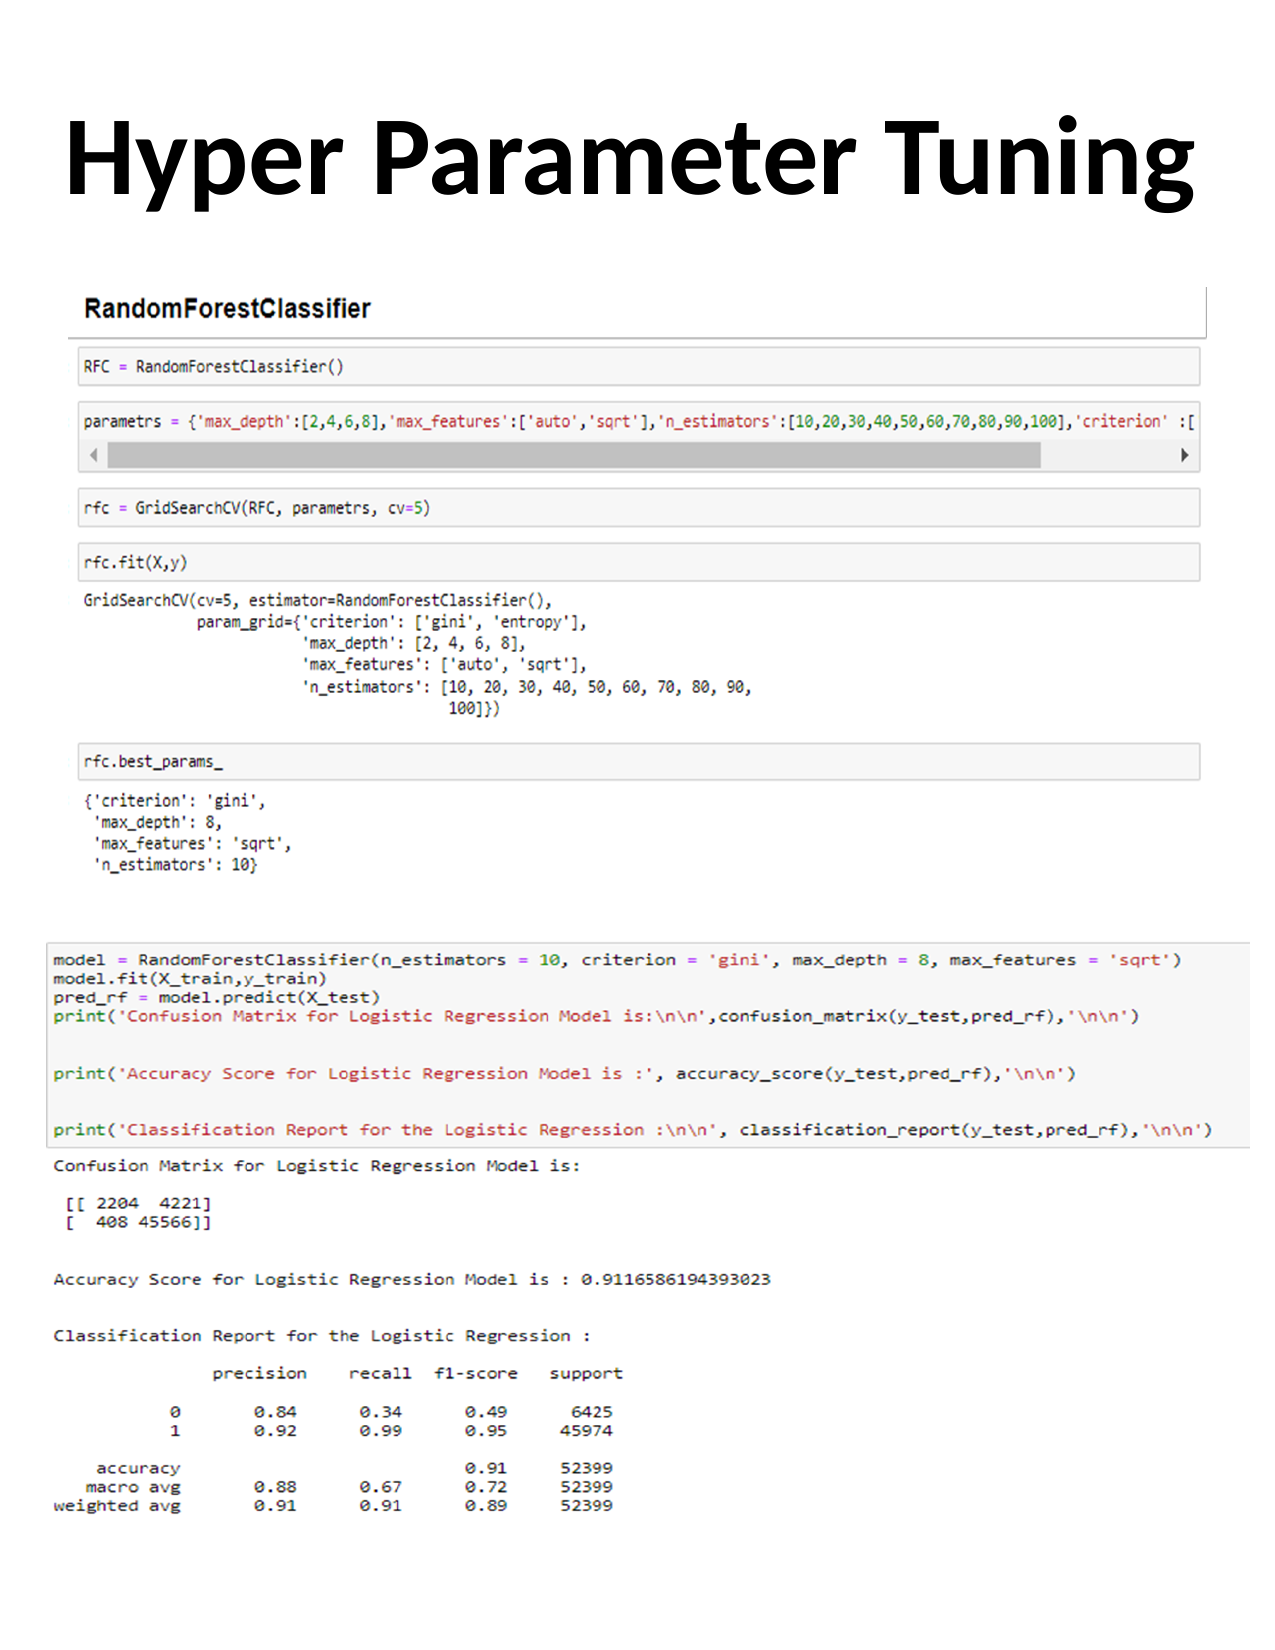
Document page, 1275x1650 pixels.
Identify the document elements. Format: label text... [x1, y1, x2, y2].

picture [46, 930, 1251, 1552]
text_box Hyper Parameter Tuning [49, 74, 1250, 225]
picture [68, 287, 1207, 879]
